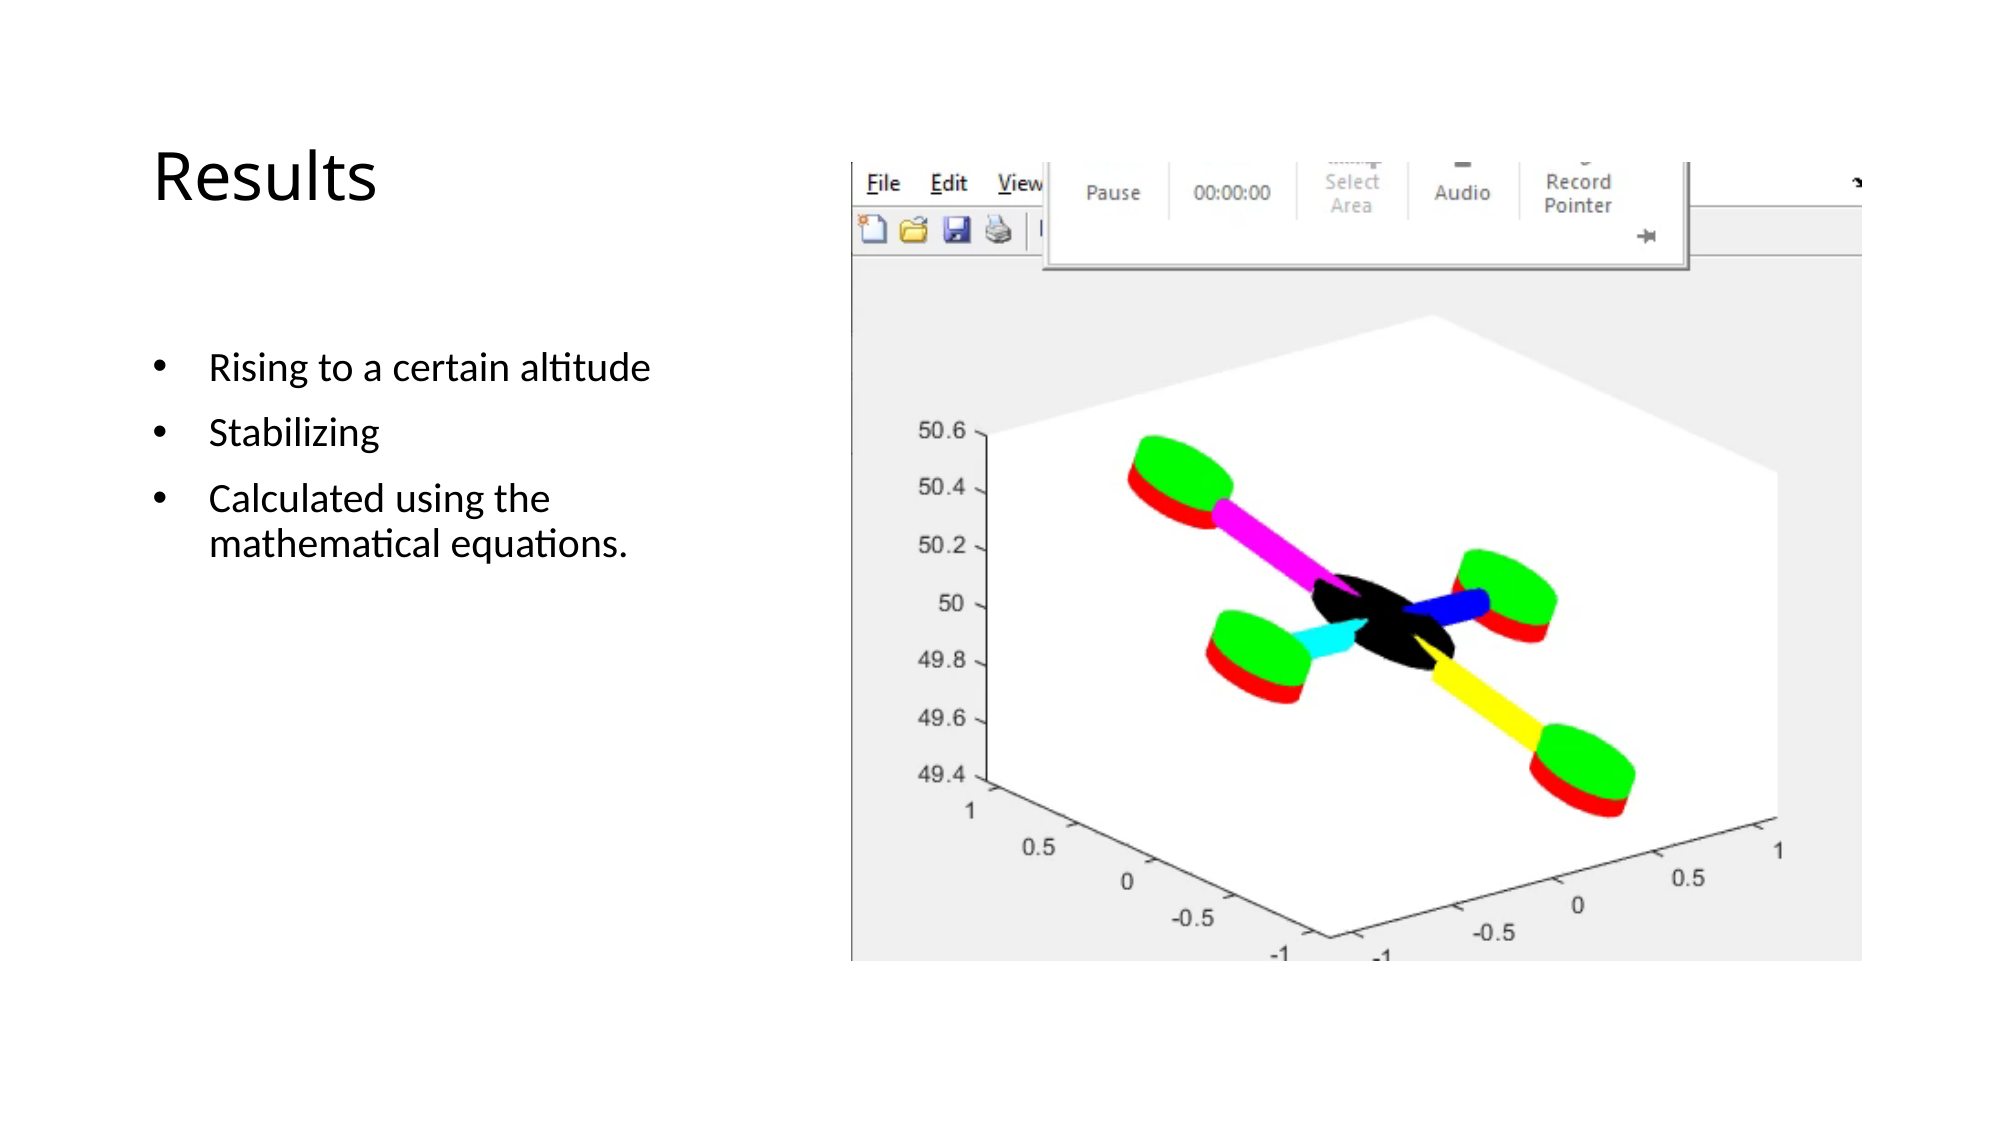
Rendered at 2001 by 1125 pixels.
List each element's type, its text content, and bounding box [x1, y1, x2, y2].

title Results [137, 75, 783, 223]
list Rising to a certain altitude Stabilizing Calculated using the mathematical equations. [137, 337, 783, 963]
picture [850, 161, 1863, 962]
